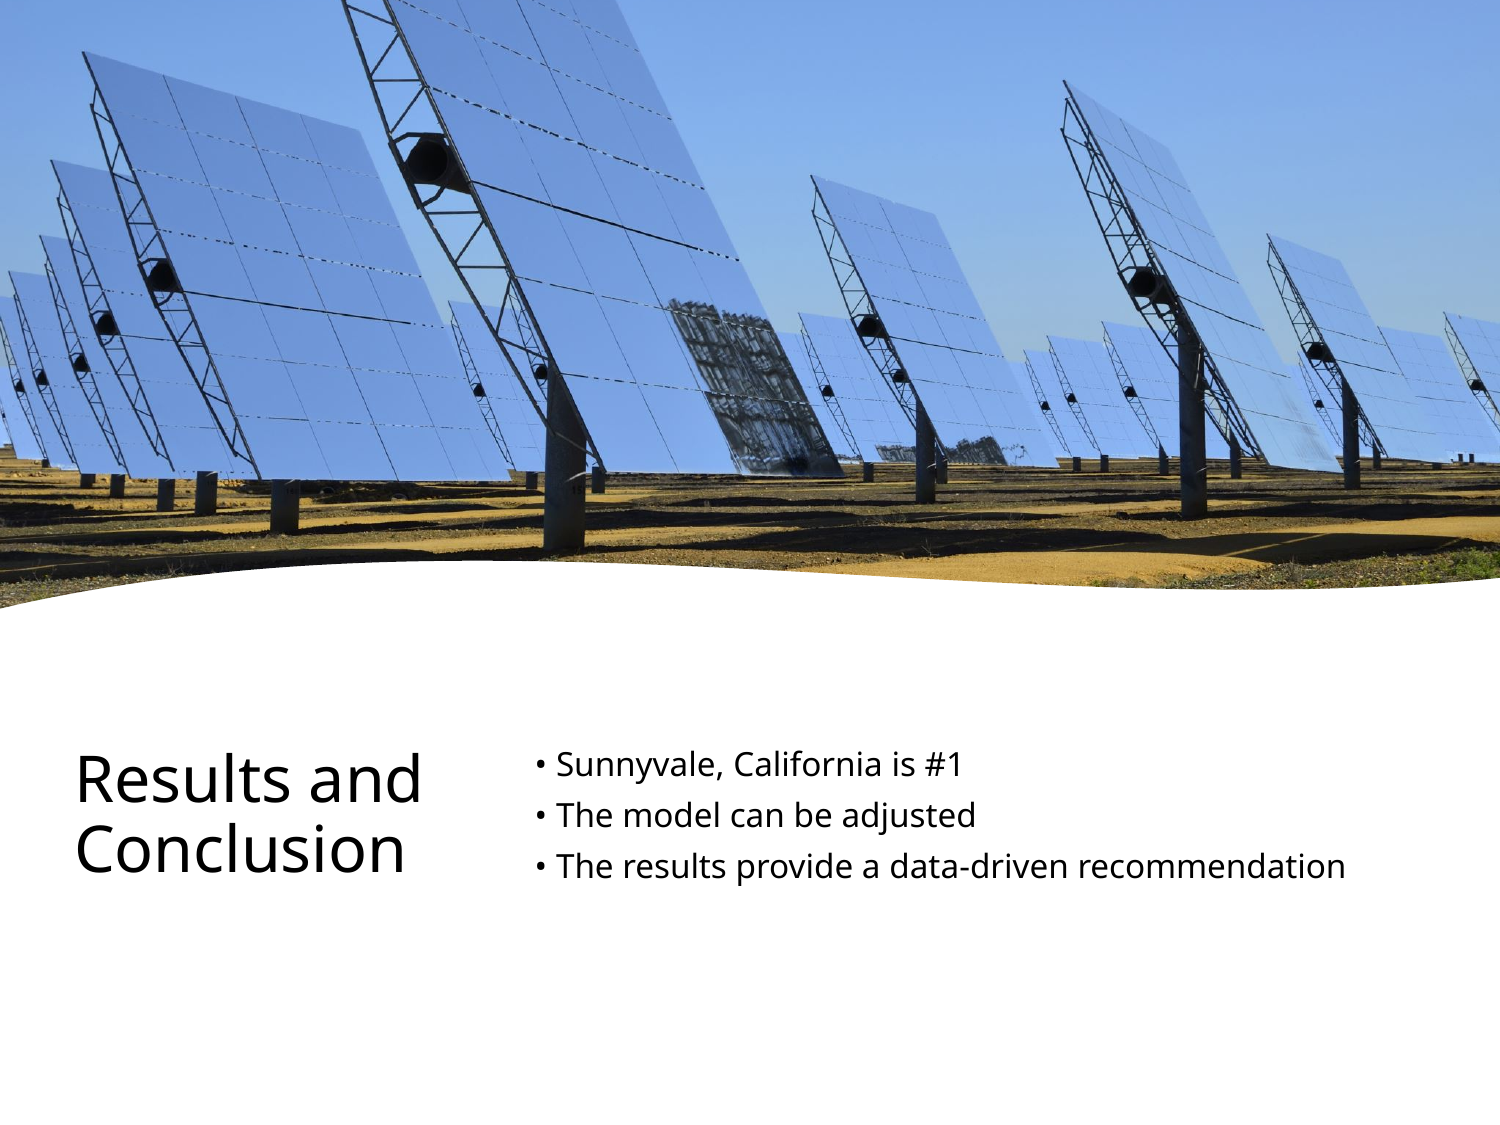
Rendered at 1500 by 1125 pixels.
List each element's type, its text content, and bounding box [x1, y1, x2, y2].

list • Sunnyvale, California is #1 • The model can be adjusted • The results provide a data-driven recommendation [519, 615, 1441, 1018]
title Results and Conclusion [59, 615, 464, 1018]
picture [0, 0, 1500, 610]
